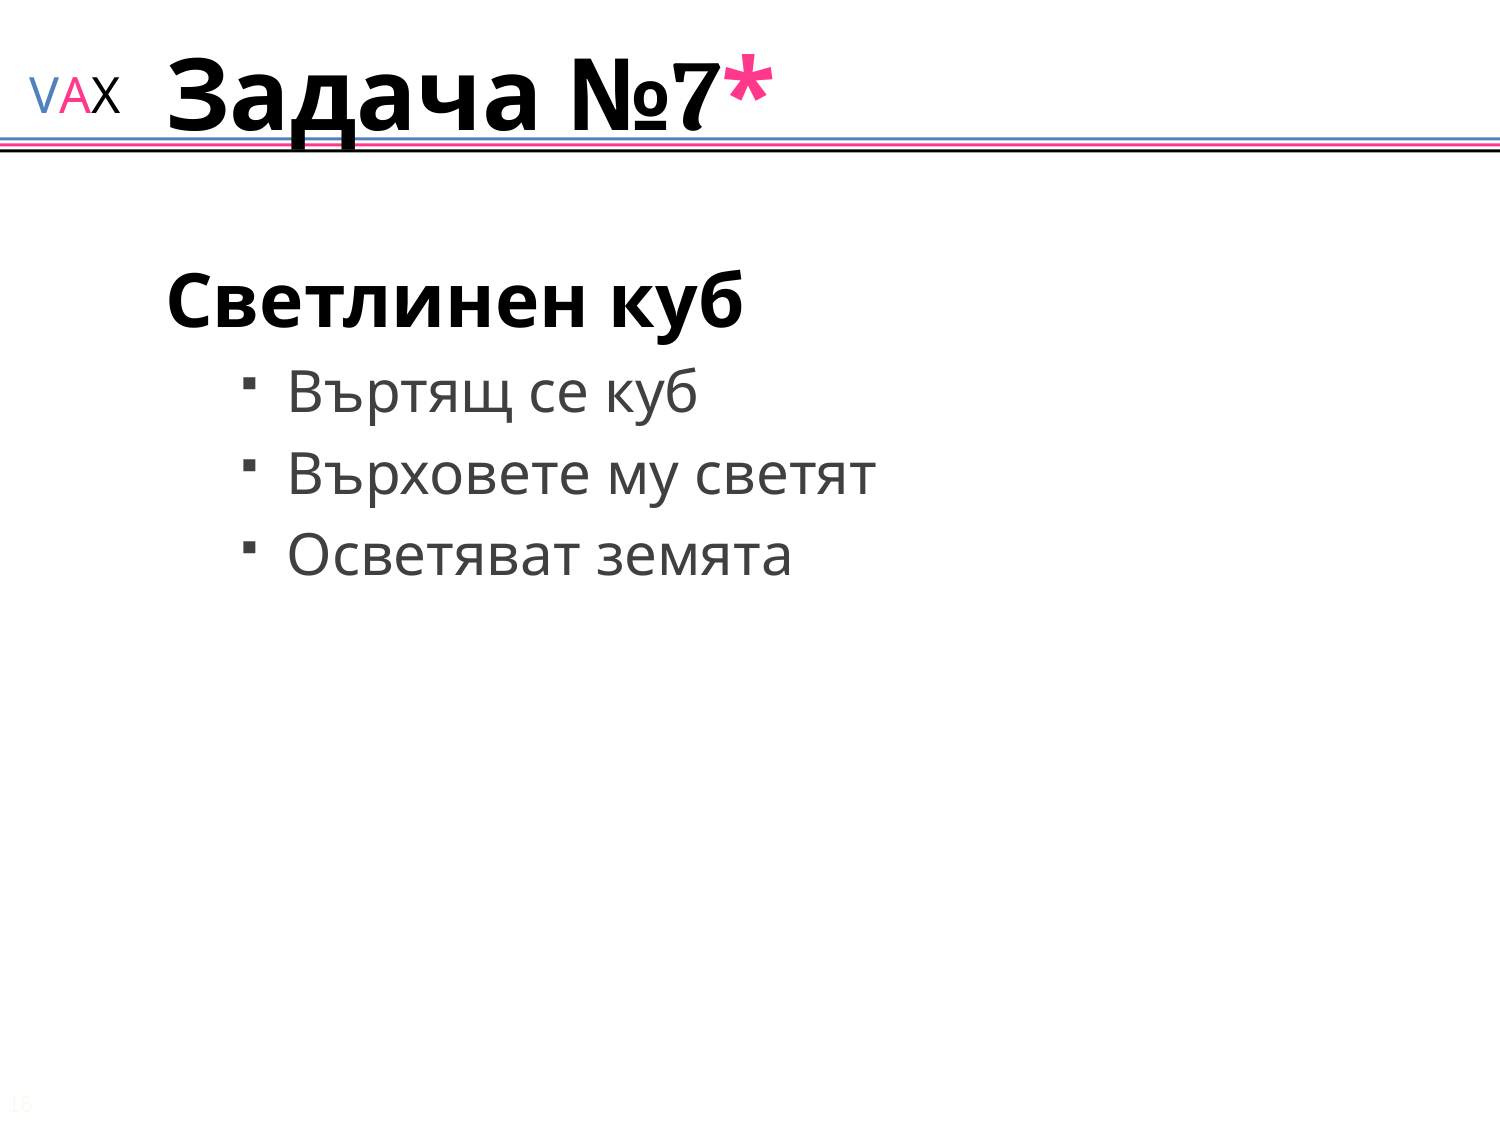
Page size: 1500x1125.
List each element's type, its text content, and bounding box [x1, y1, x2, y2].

title Задача №7* [0, 37, 1500, 144]
list Светлинен куб Въртящ се куб Върховете му светят Осветяват земята [150, 200, 1488, 1113]
